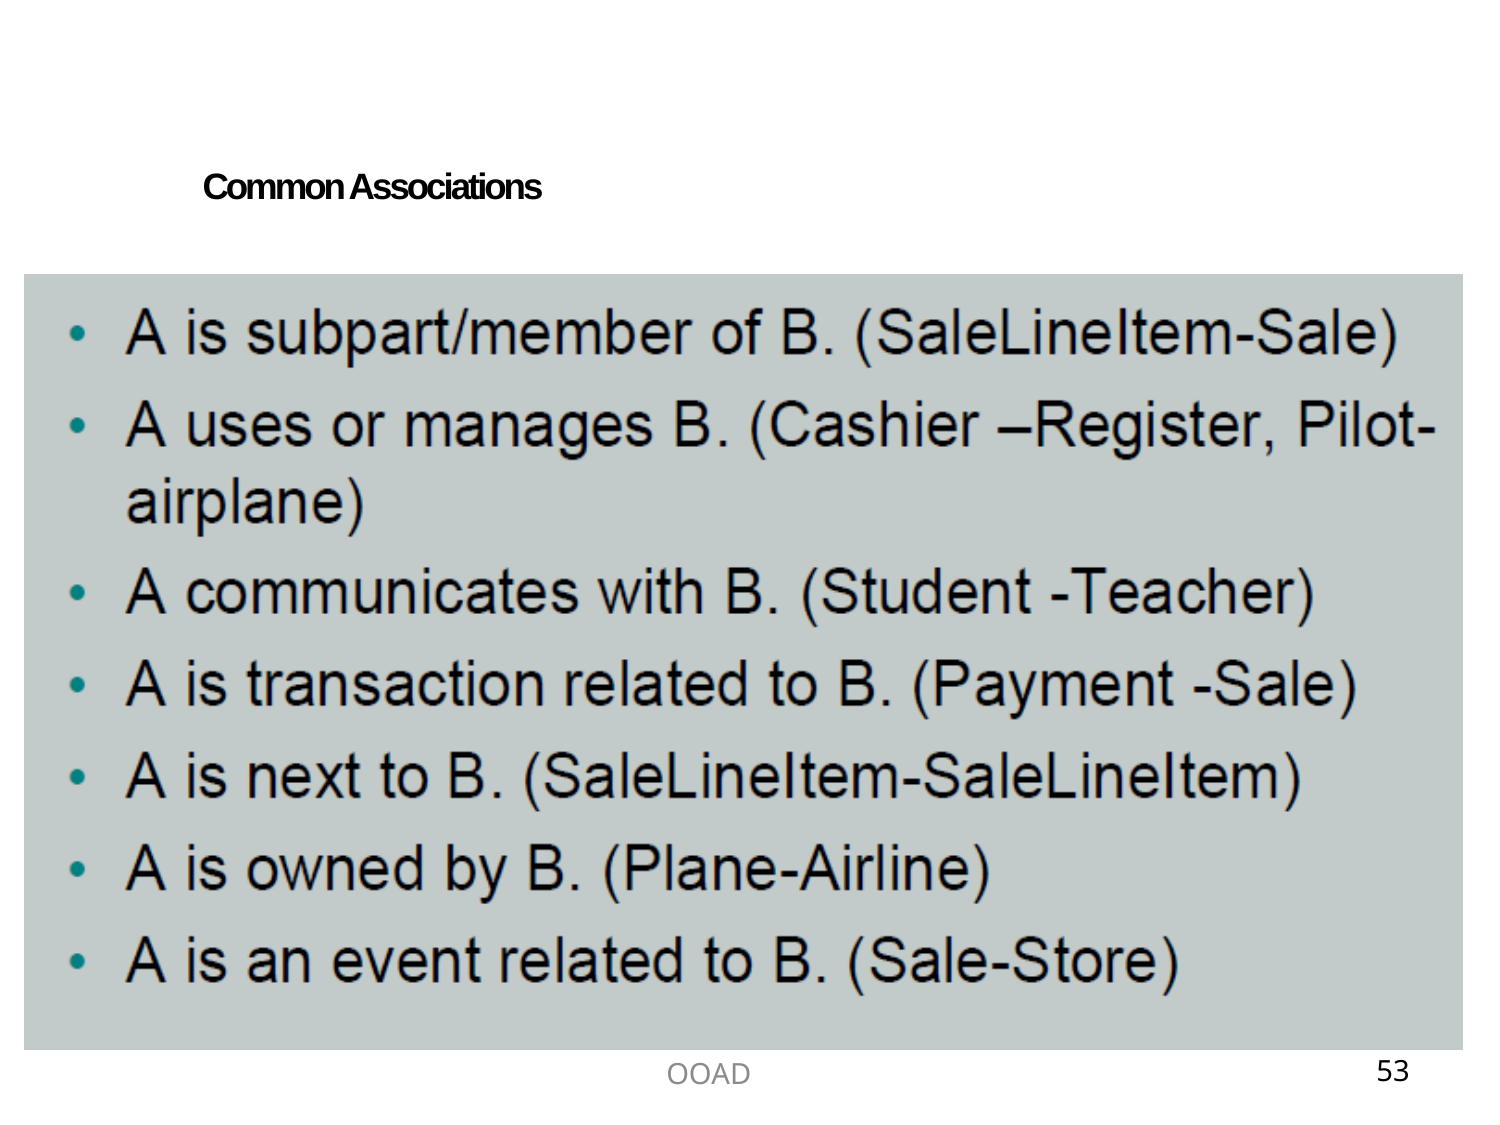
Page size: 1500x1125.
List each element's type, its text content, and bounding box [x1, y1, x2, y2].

footer OOAD [512, 1059, 988, 1103]
slide_number 53 [1074, 1059, 1425, 1103]
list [24, 274, 1463, 1051]
title Common Associations [187, 99, 1466, 215]
